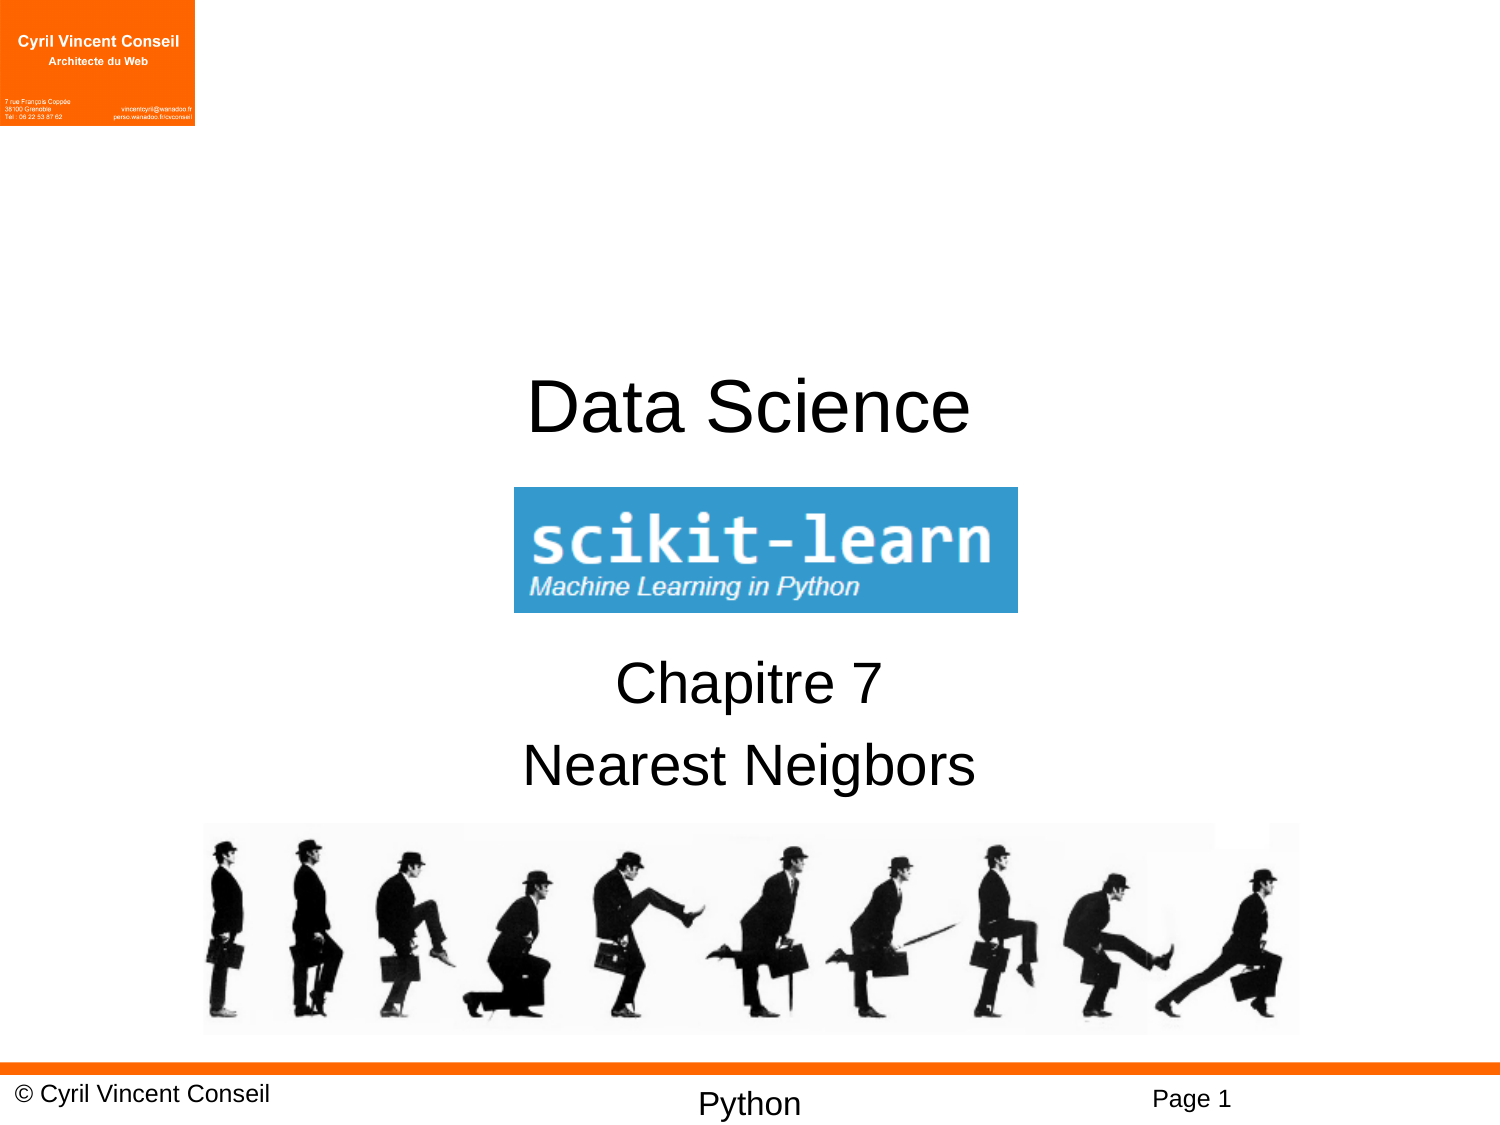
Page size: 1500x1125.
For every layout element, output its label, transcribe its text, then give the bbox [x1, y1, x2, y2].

text_box Data Science [511, 349, 988, 455]
picture [0, 0, 195, 126]
subtitle Chapitre 7 Nearest Neigbors [225, 637, 1275, 822]
picture [198, 823, 1301, 1036]
picture [514, 487, 1019, 613]
